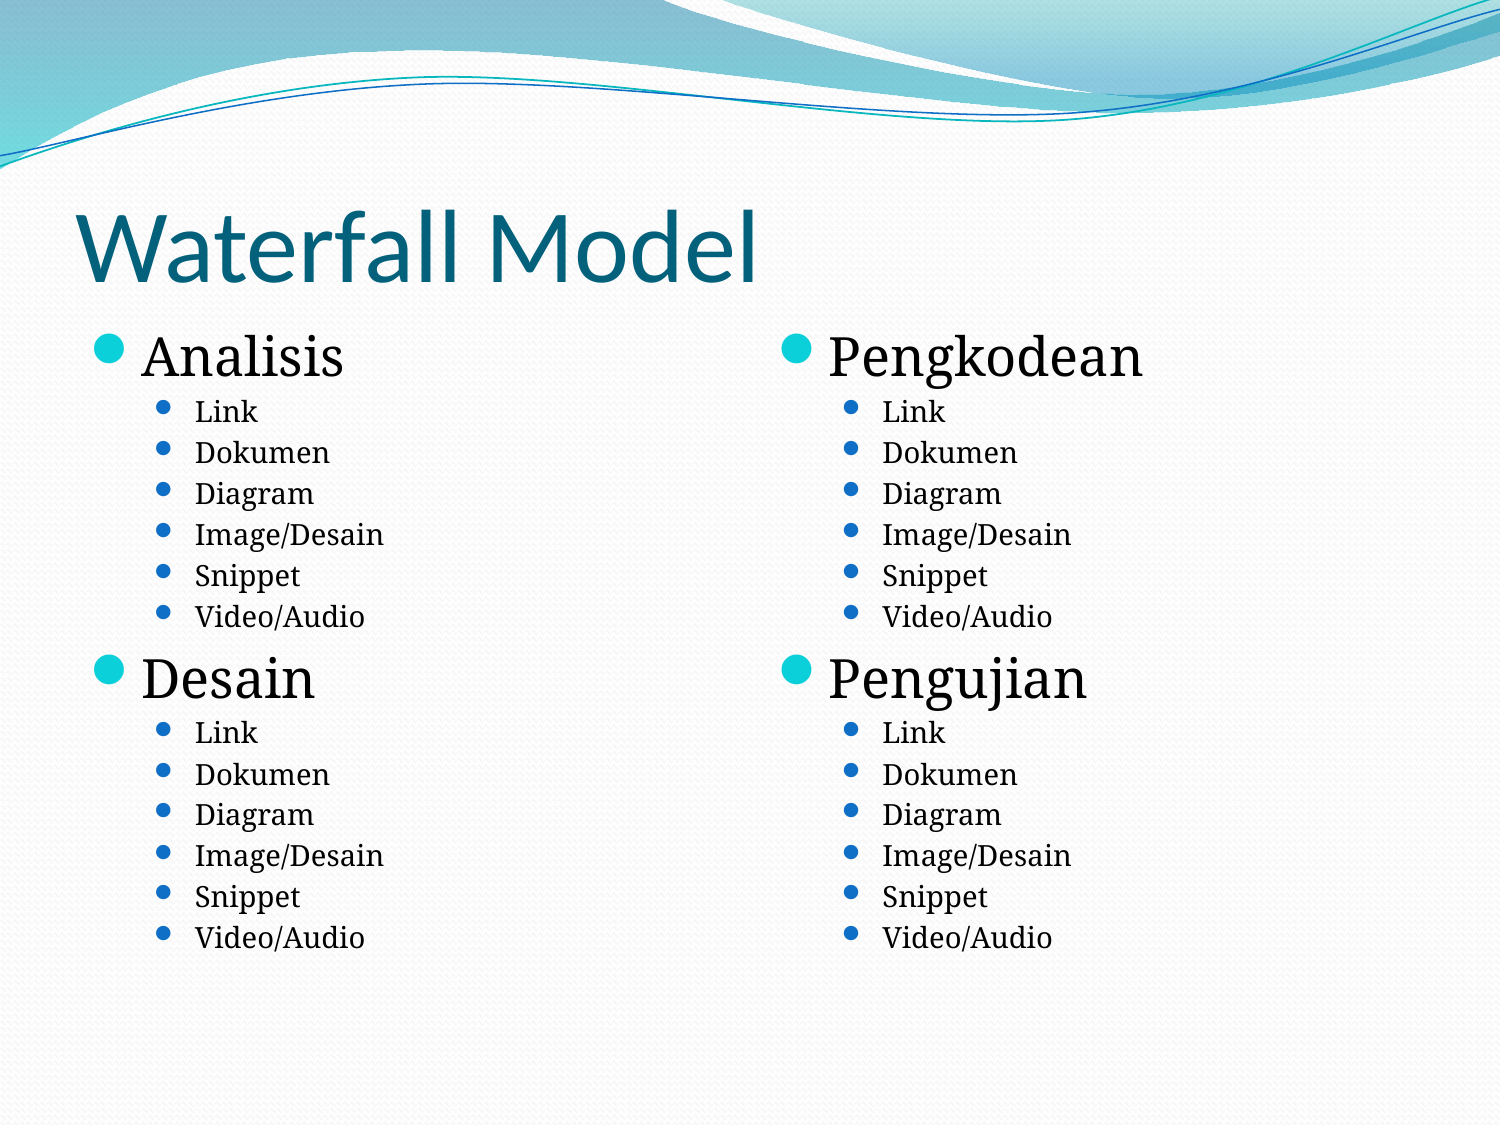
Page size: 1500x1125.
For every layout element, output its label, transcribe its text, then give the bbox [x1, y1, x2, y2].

list Analisis Link Dokumen Diagram Image/Desain Snippet Video/Audio Desain Link Dokumen Diagram Image/Desain Snippet Video/Audio [75, 314, 738, 1043]
title Waterfall Model [75, 115, 1425, 303]
list Pengkodean Link Dokumen Diagram Image/Desain Snippet Video/Audio Pengujian Link Dokumen Diagram Image/Desain Snippet Video/Audio [762, 314, 1425, 1043]
